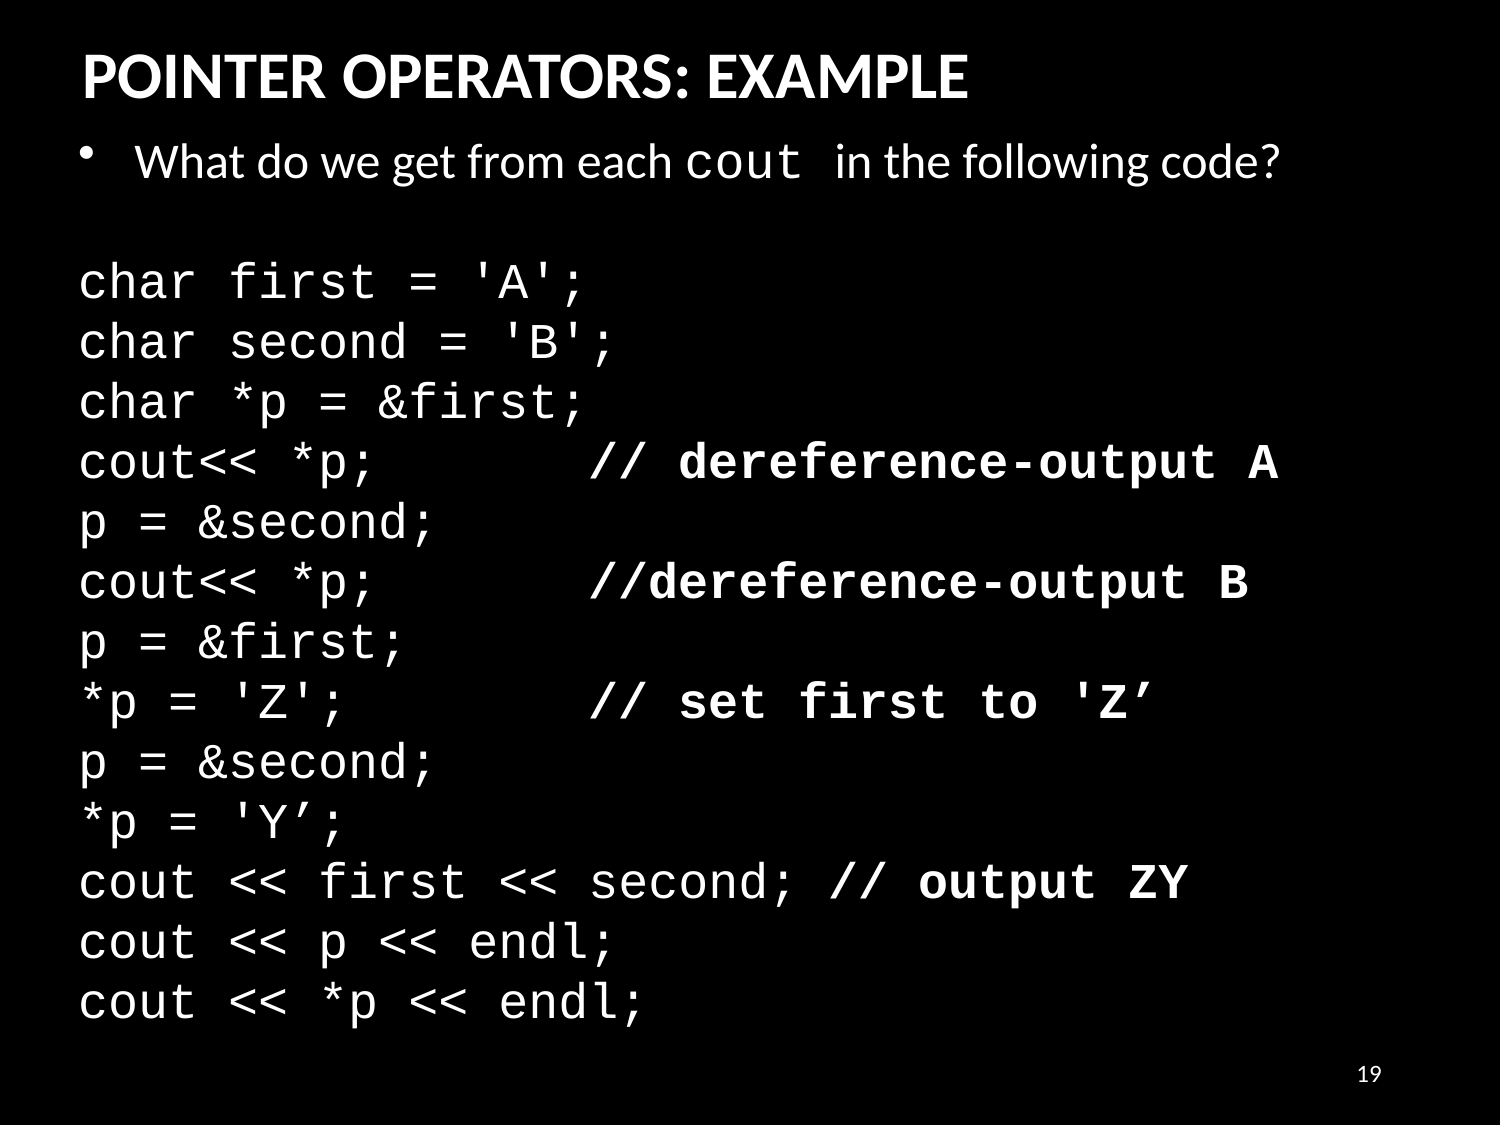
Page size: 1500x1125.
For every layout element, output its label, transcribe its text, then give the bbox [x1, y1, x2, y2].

text_box POINTER OPERATORS: EXAMPLE [67, 24, 987, 120]
text_box What do we get from each cout in the following code? char first = 'A'; char second = 'B'; char *p = &first; cout<< *p; // dereference-output A p = &second; cout<< *p; //dereference-output B p = &first; *p = 'Z'; // set first to 'Z’ p = &second; *p = 'Y’; cout << first << second; // output ZY cout << p << endl; cout << *p << endl; [63, 120, 1442, 1036]
slide_number 19 [1059, 1042, 1397, 1103]
